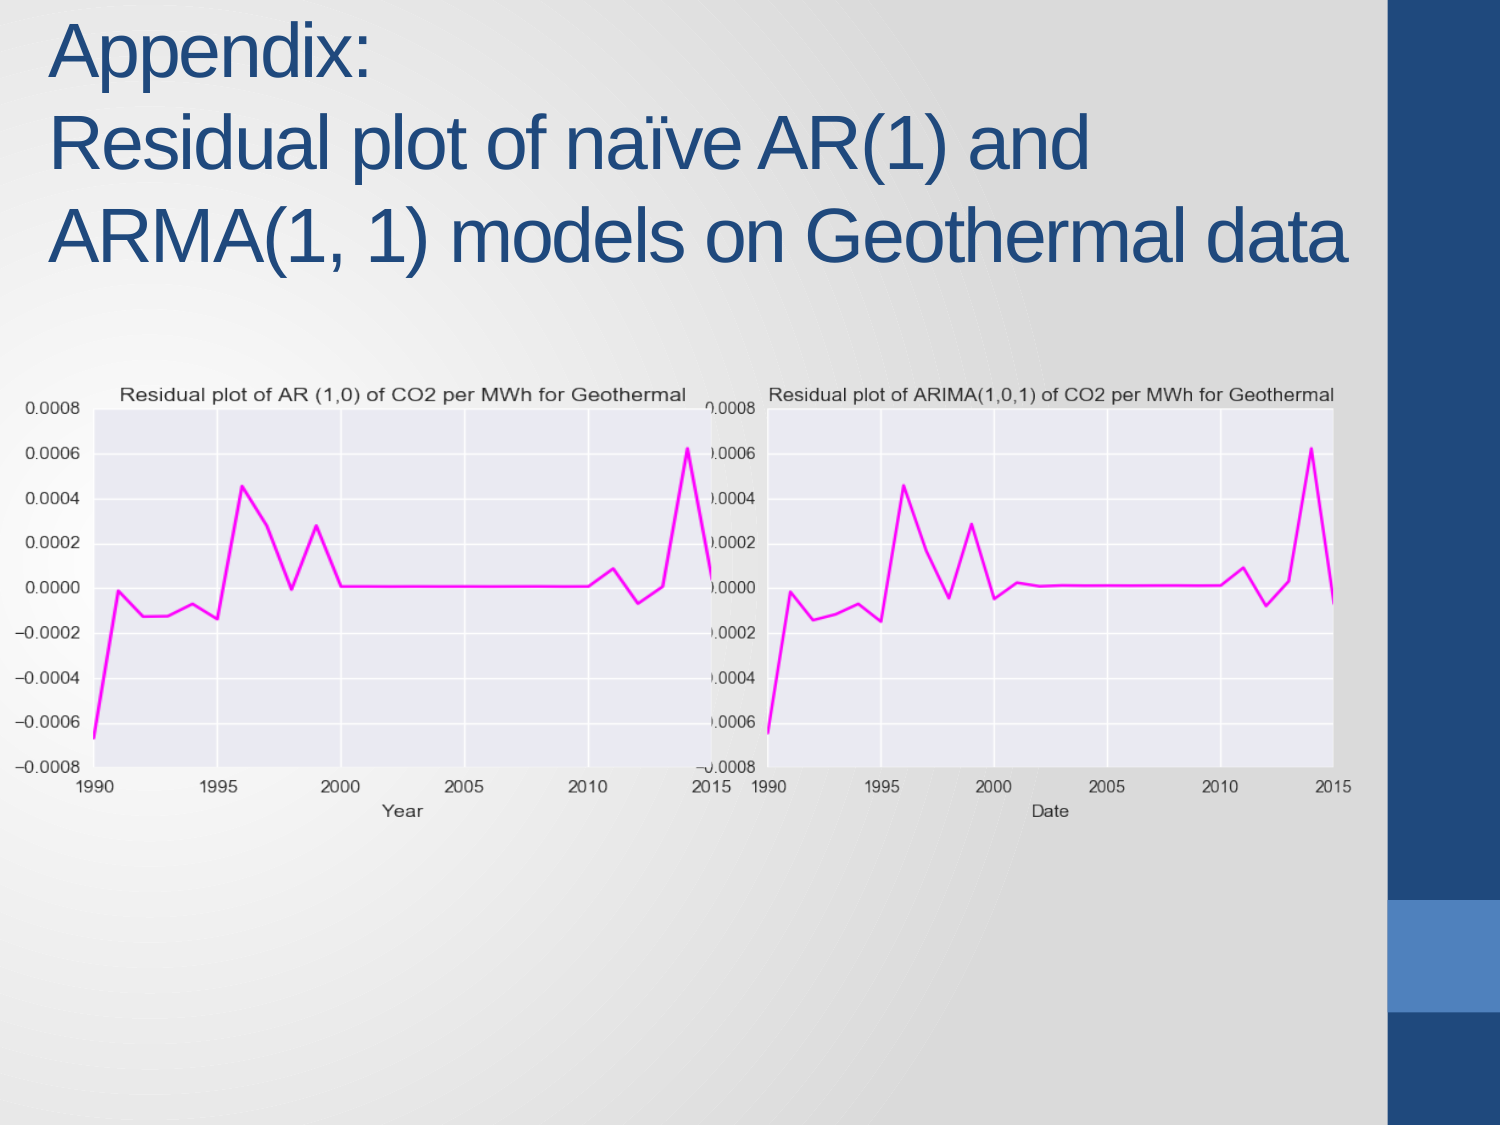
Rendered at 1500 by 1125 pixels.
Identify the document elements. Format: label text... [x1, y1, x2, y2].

picture [0, 376, 1364, 831]
title Appendix: Residual plot of naïve AR(1) and ARMA(1, 1) models on Geothermal data [33, 45, 1386, 233]
